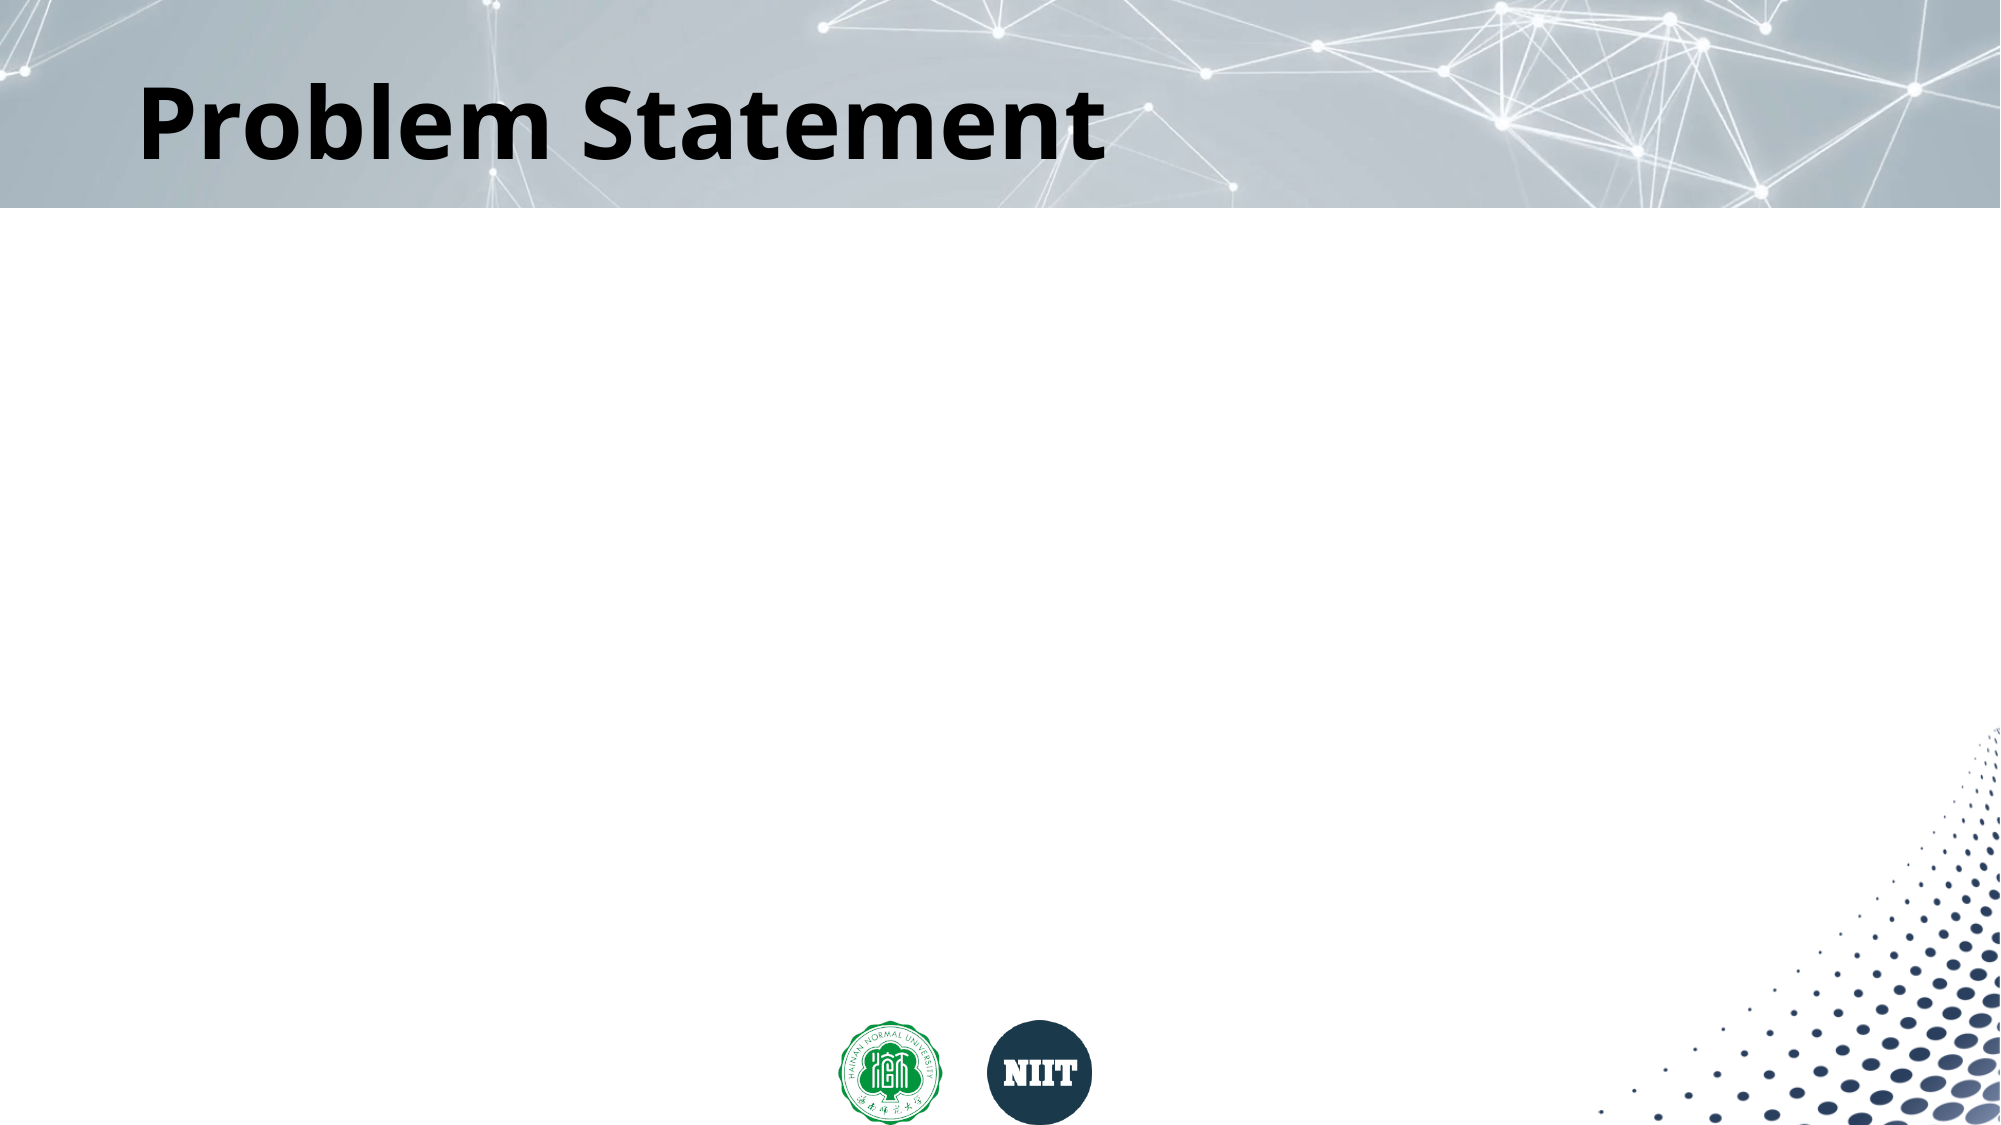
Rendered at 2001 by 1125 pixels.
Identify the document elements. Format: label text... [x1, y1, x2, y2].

picture [1598, 721, 2000, 1125]
title Problem Statement [120, 47, 1846, 208]
picture [987, 1020, 1092, 1125]
picture [830, 1017, 950, 1125]
picture [0, 0, 2000, 208]
